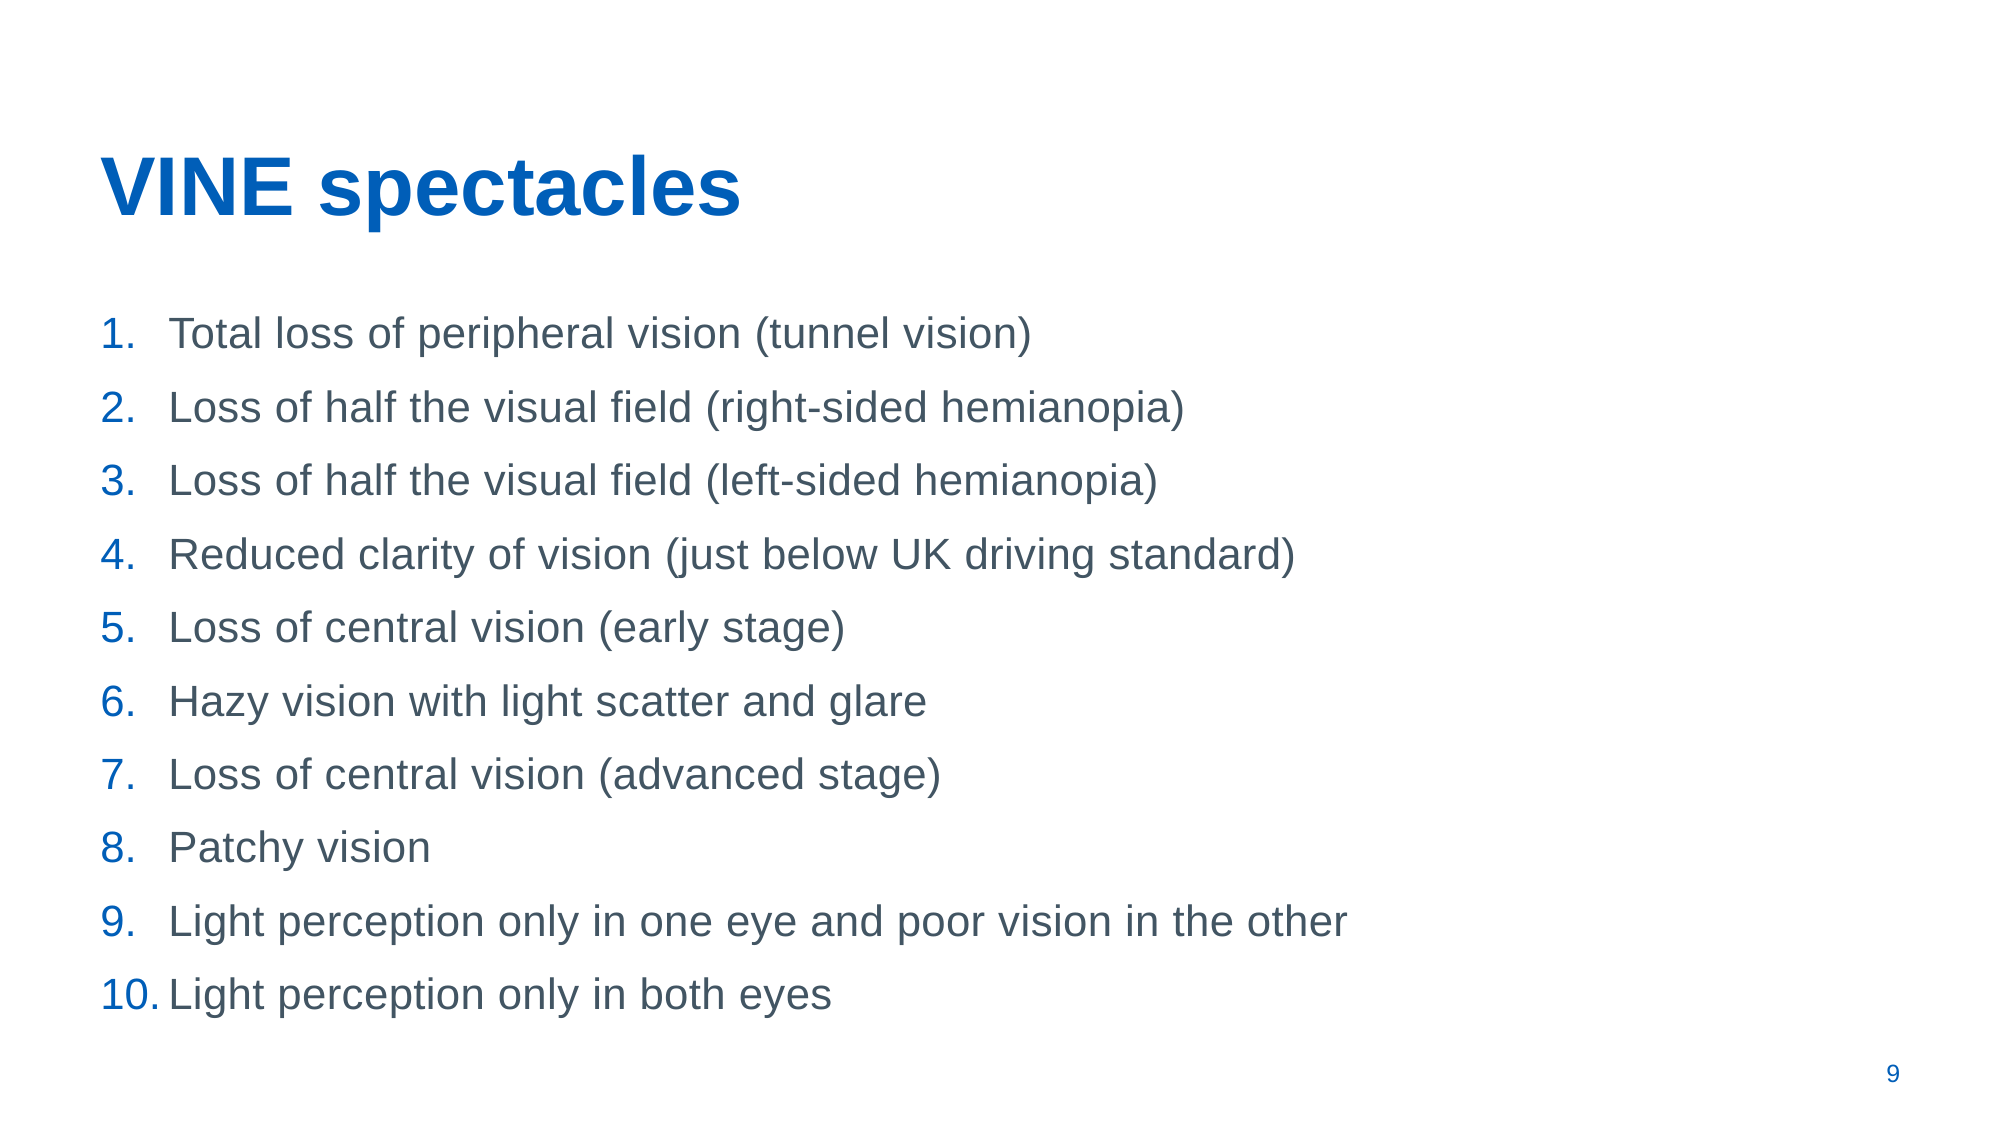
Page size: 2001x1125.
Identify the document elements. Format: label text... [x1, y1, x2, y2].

slide_number 9 [1784, 1055, 1901, 1091]
title VINE spectacles [100, 88, 1762, 232]
list Total loss of peripheral vision (tunnel vision) Loss of half the visual field (right-sided hemianopia) Loss of half the visual field (left-sided hemianopia) Reduced clarity of vision (just below UK driving standard) Loss of central vision (early stage) Hazy vision with light scatter and glare Loss of central vision (advanced stage) Patchy vision Light perception only in one eye and poor vision in the other Light perception only in both eyes [100, 305, 1762, 1024]
